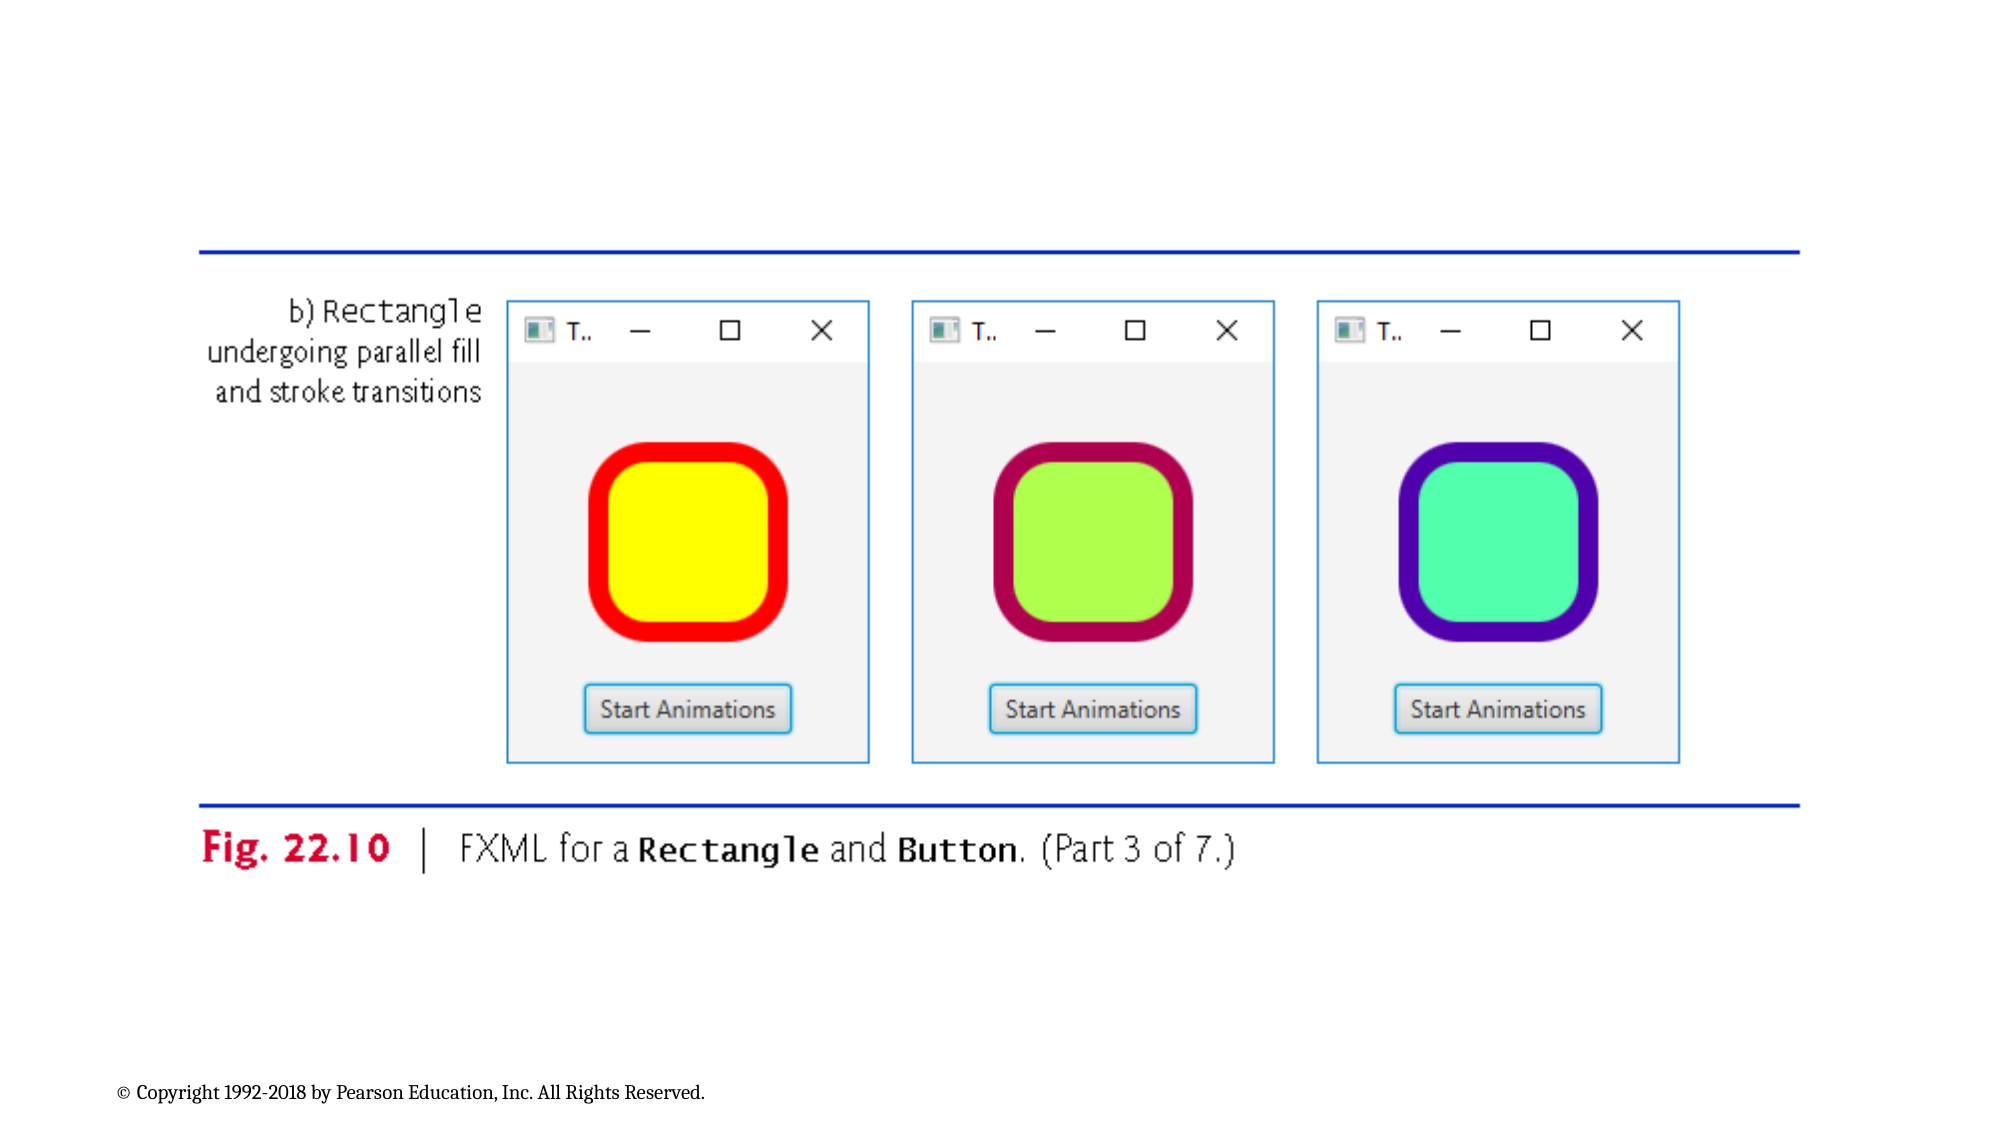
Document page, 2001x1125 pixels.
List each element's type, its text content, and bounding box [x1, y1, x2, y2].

picture [0, 51, 2000, 1074]
footer © Copyright 1992-2018 by Pearson Education, Inc. All Rights Reserved. [99, 1085, 1473, 1112]
